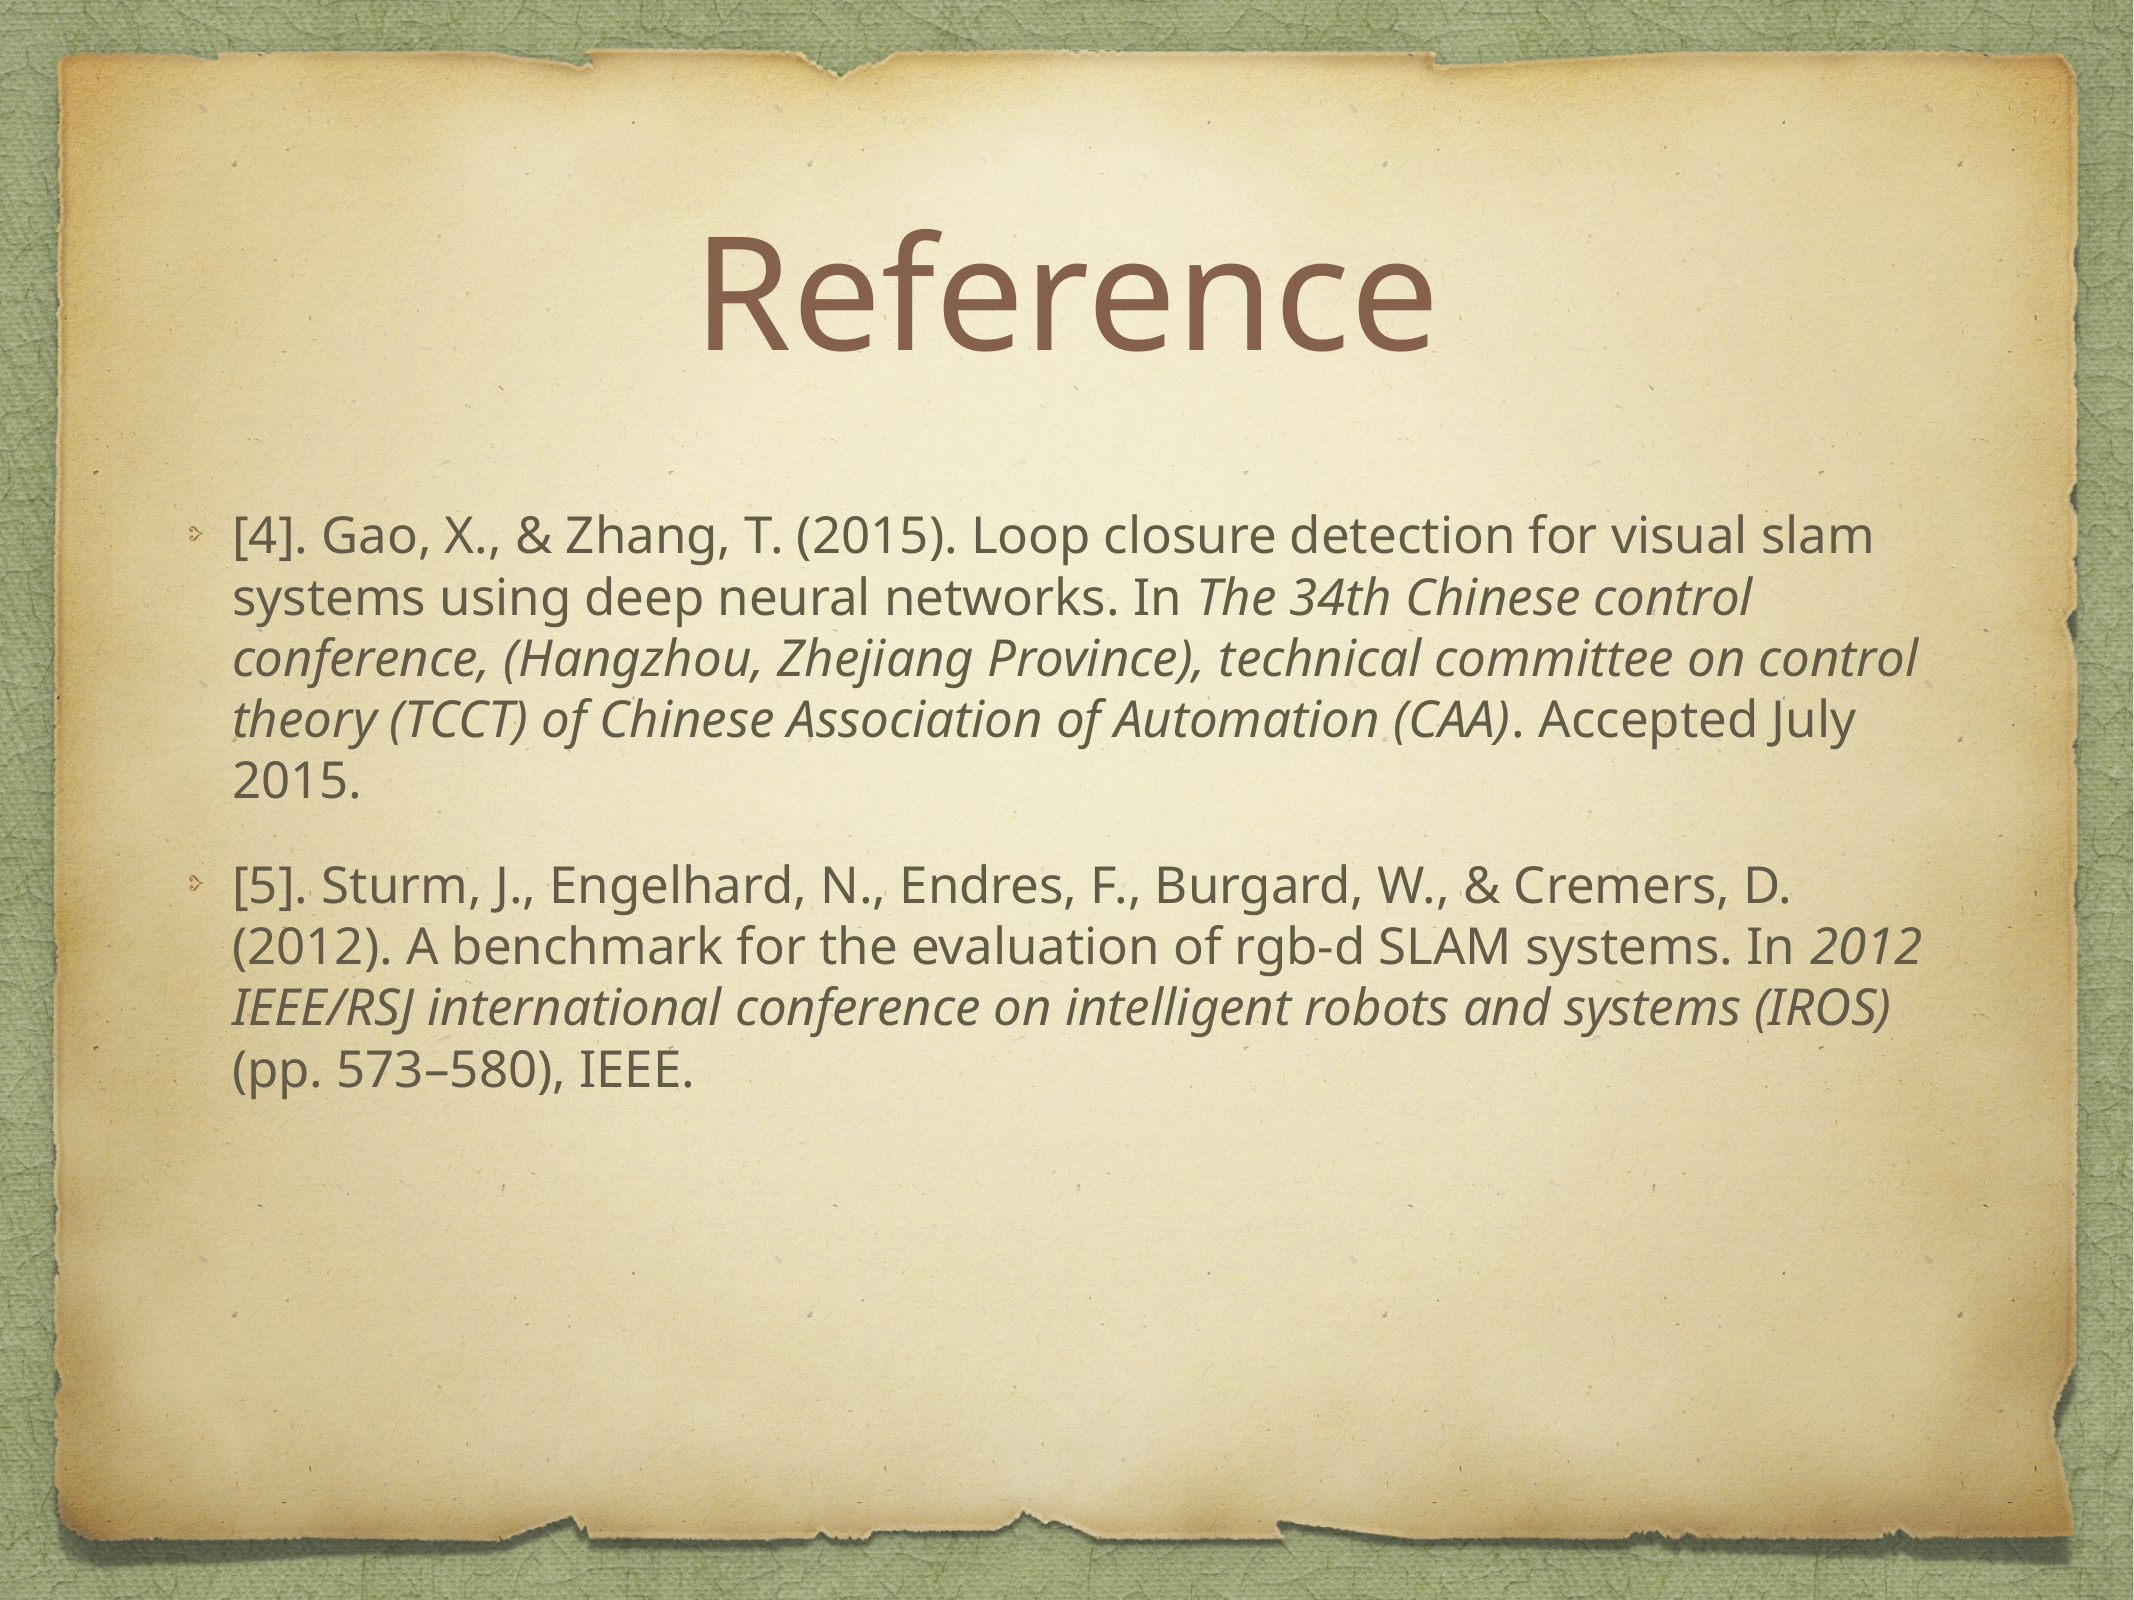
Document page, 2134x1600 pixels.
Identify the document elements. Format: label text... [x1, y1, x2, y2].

title Reference [180, 93, 1953, 330]
list [4]. Gao, X., & Zhang, T. (2015). Loop closure detection for visual slam systems using deep neural networks. In The 34th Chinese control conference, (Hangzhou, Zhejiang Province), technical committee on control theory (TCCT) of Chinese Association of Automation (CAA). Accepted July 2015. [5]. Sturm, J., Engelhard, N., Endres, F., Burgard, W., & Cremers, D. (2012). A benchmark for the evaluation of rgb-d SLAM systems. In 2012 IEEE/RSJ international conference on intelligent robots and systems (IROS) (pp. 573–580), IEEE. [180, 330, 1953, 1270]
picture [0, 0, 2134, 1600]
